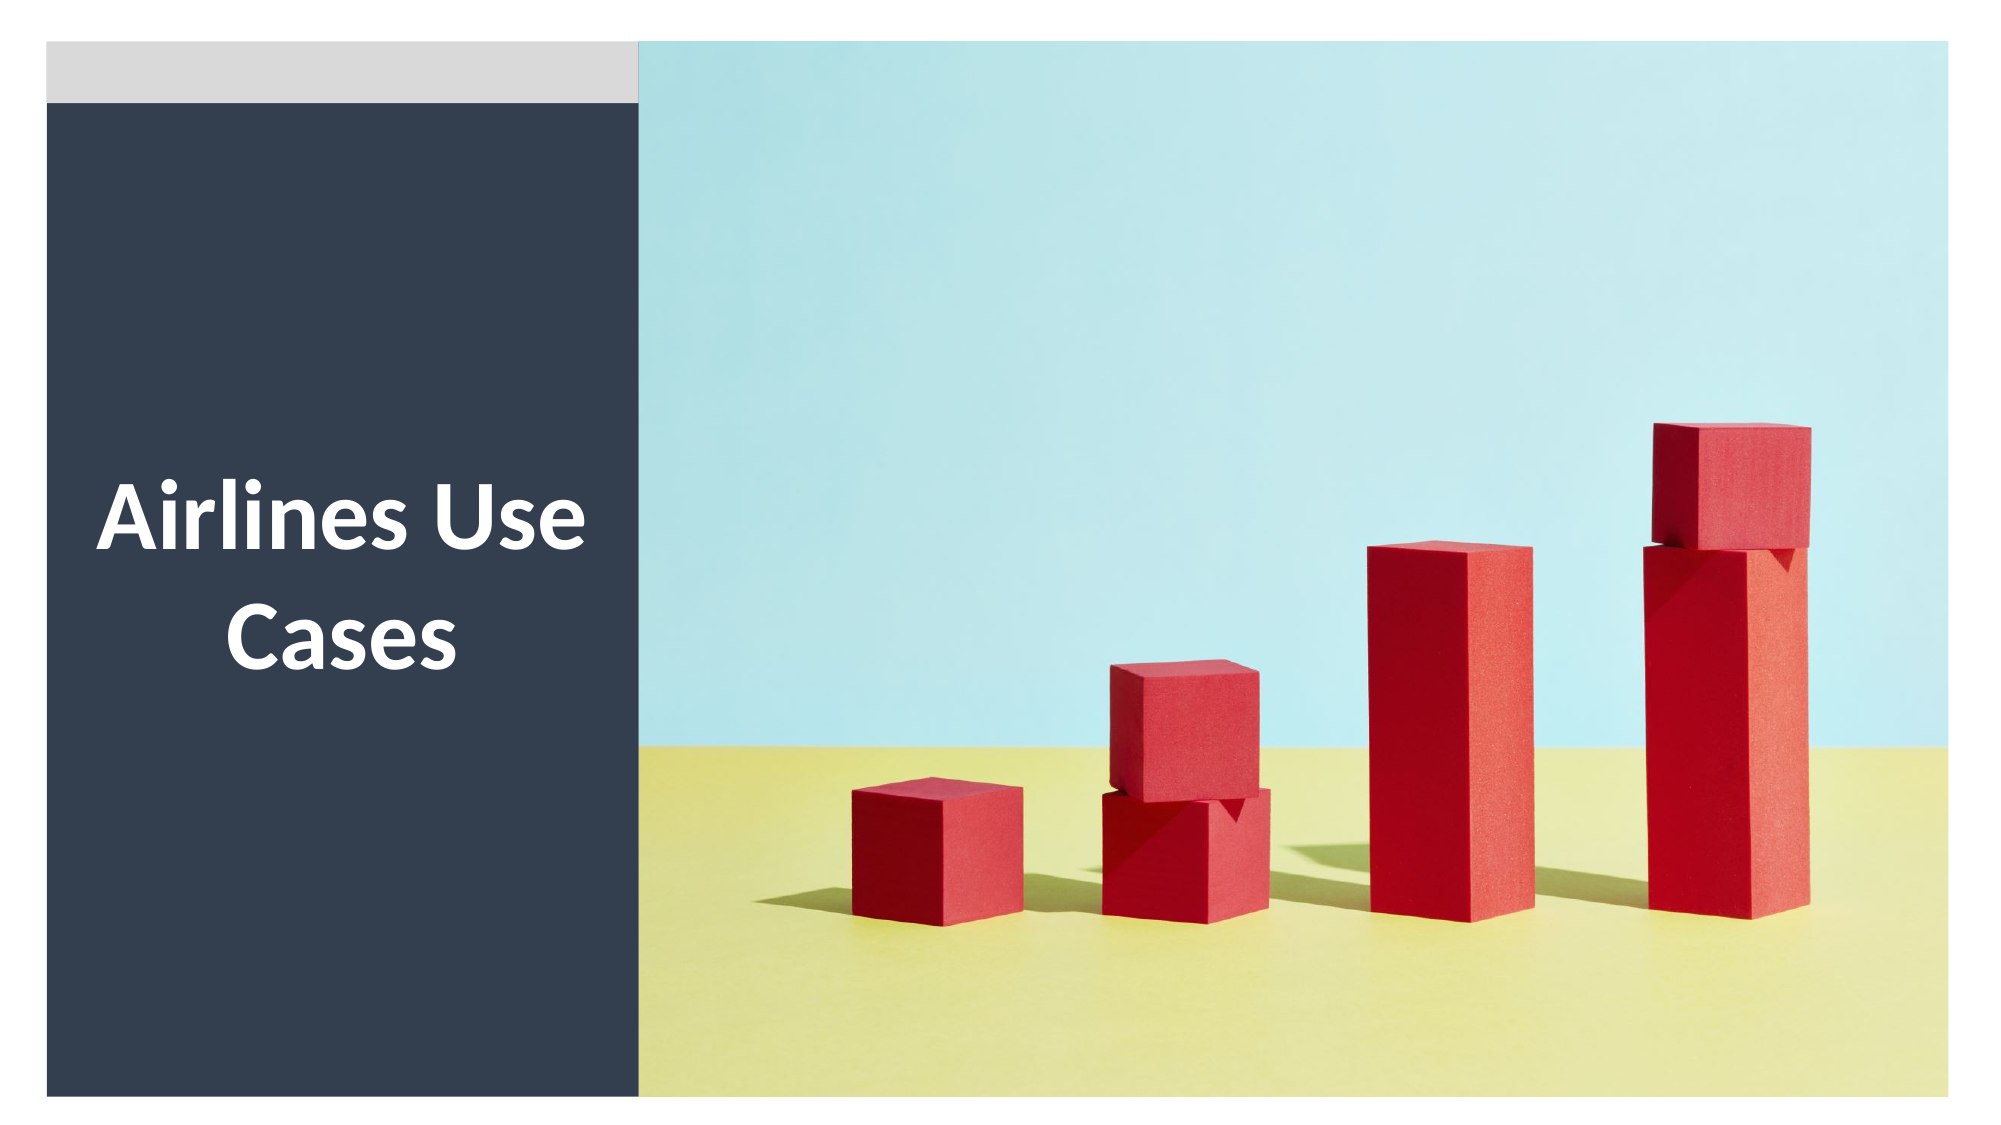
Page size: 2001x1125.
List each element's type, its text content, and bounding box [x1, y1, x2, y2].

text_box Airlines Use Cases [46, 104, 640, 1098]
picture [638, 41, 1949, 1097]
text_box [46, 41, 638, 104]
